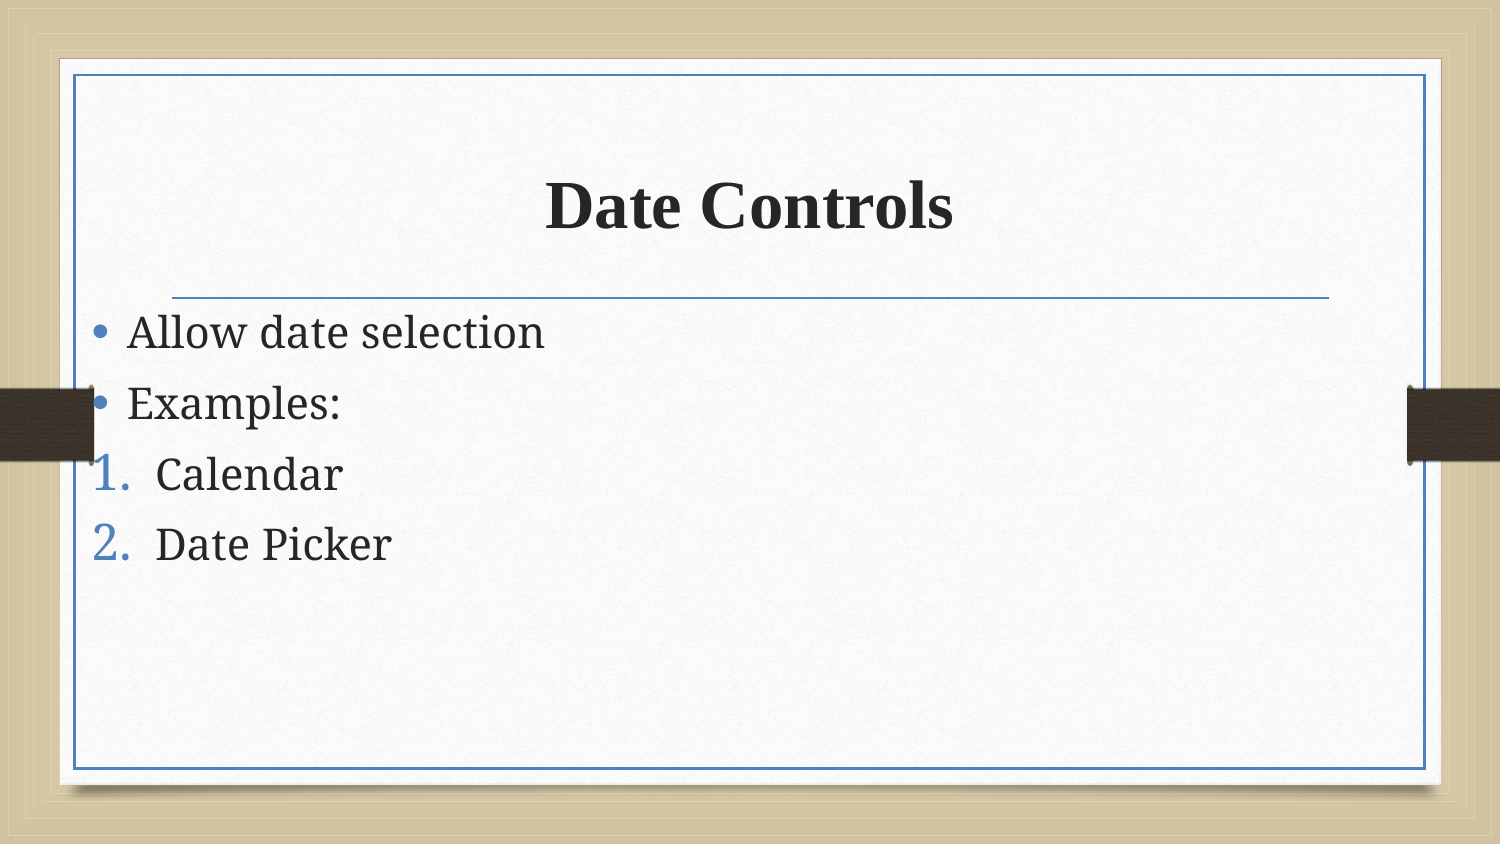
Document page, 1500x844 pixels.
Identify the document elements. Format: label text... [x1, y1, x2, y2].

picture [0, 0, 1500, 844]
list Allow date selection Examples: Calendar Date Picker [80, 299, 1423, 767]
title Date Controls [159, 120, 1341, 282]
